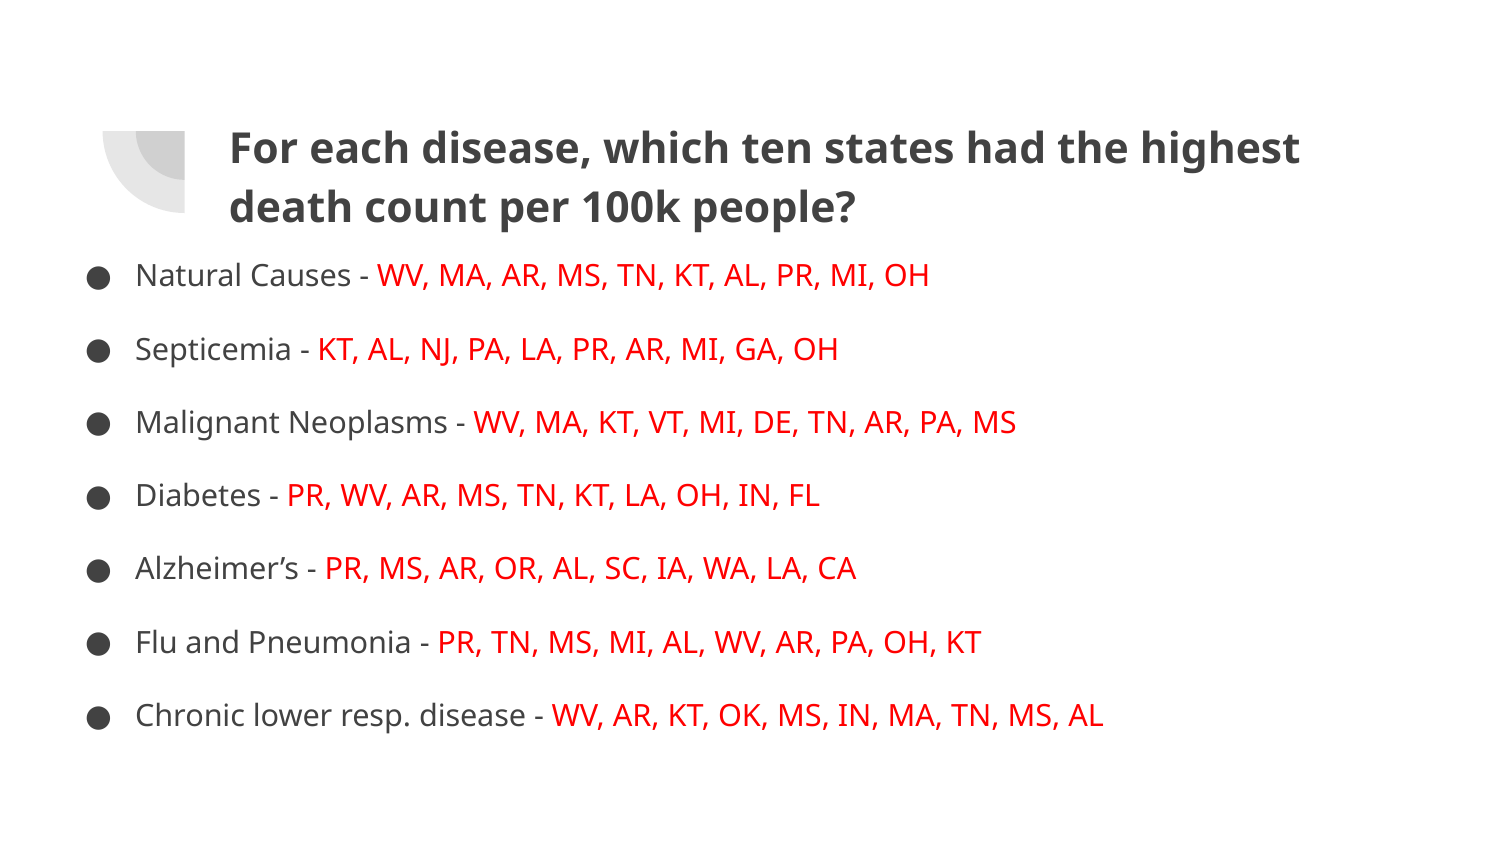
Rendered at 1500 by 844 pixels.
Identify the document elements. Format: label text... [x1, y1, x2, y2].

title For each disease, which ten states had the highest death count per 100k people? [213, 98, 1368, 204]
list Natural Causes - WV, MA, AR, MS, TN, KT, AL, PR, MI, OH Septicemia - KT, AL, NJ, PA, LA, PR, AR, MI, GA, OH Malignant Neoplasms - WV, MA, KT, VT, MI, DE, TN, AR, PA, MS Diabetes - PR, WV, AR, MS, TN, KT, LA, OH, IN, FL Alzheimer’s - PR, MS, AR, OR, AL, SC, IA, WA, LA, CA Flu and Pneumonia - PR, TN, MS, MI, AL, WV, AR, PA, OH, KT Chronic lower resp. disease - WV, AR, KT, OK, MS, IN, MA, TN, MS, AL [51, 204, 1449, 765]
